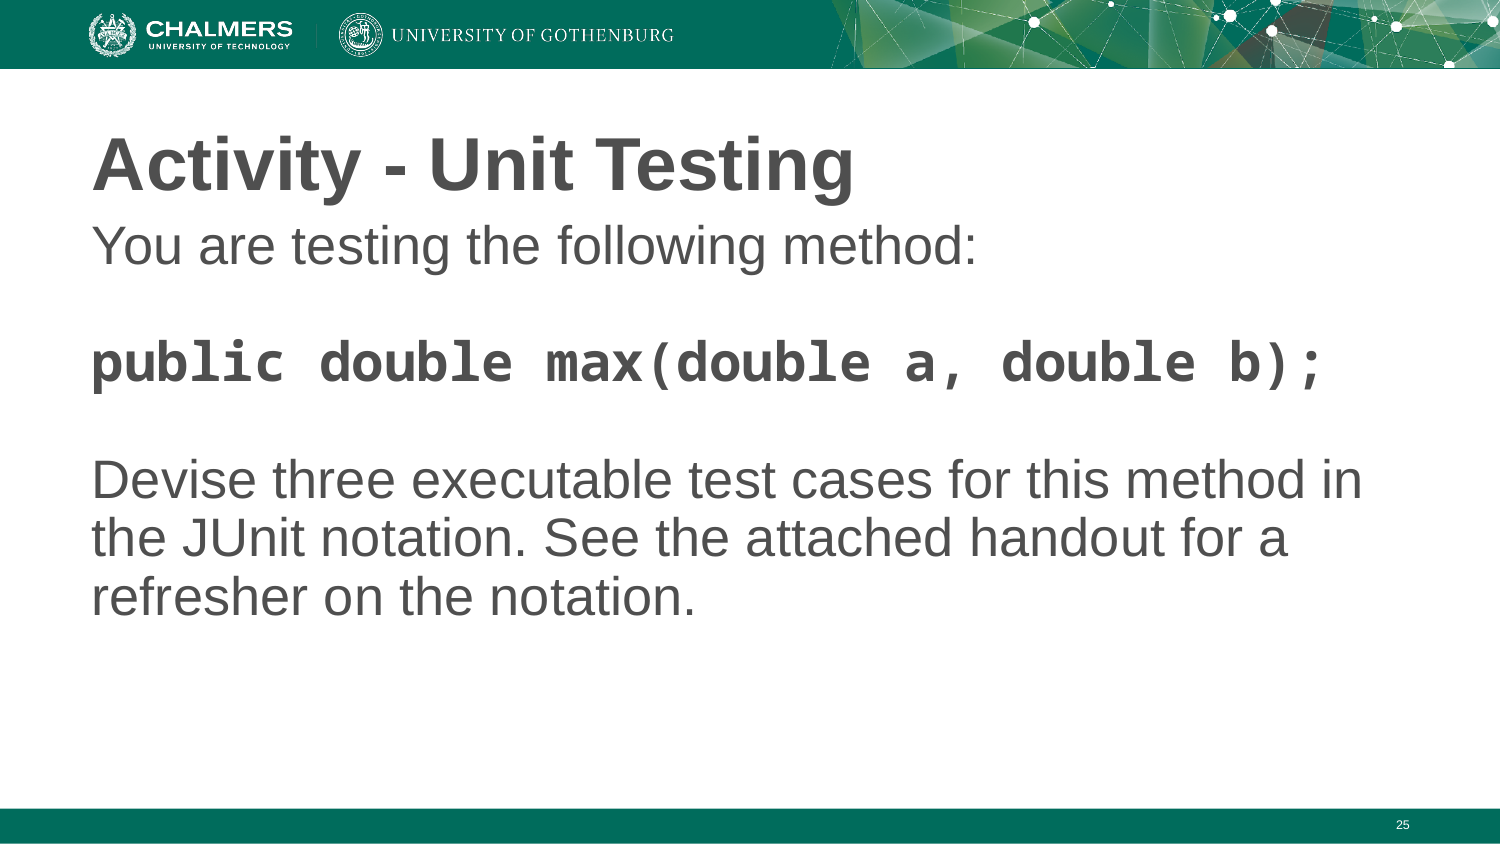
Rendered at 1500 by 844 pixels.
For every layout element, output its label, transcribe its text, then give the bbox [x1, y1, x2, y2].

slide_number ‹#› [1074, 809, 1425, 844]
picture [759, 0, 1500, 68]
title Activity - Unit Testing [76, 100, 1425, 210]
list You are testing the following method: public double max(double a, double b); Devise three executable test cases for this method in the JUnit notation. See the attached handout for a refresher on the notation. [76, 210, 1425, 782]
picture [64, 0, 696, 85]
